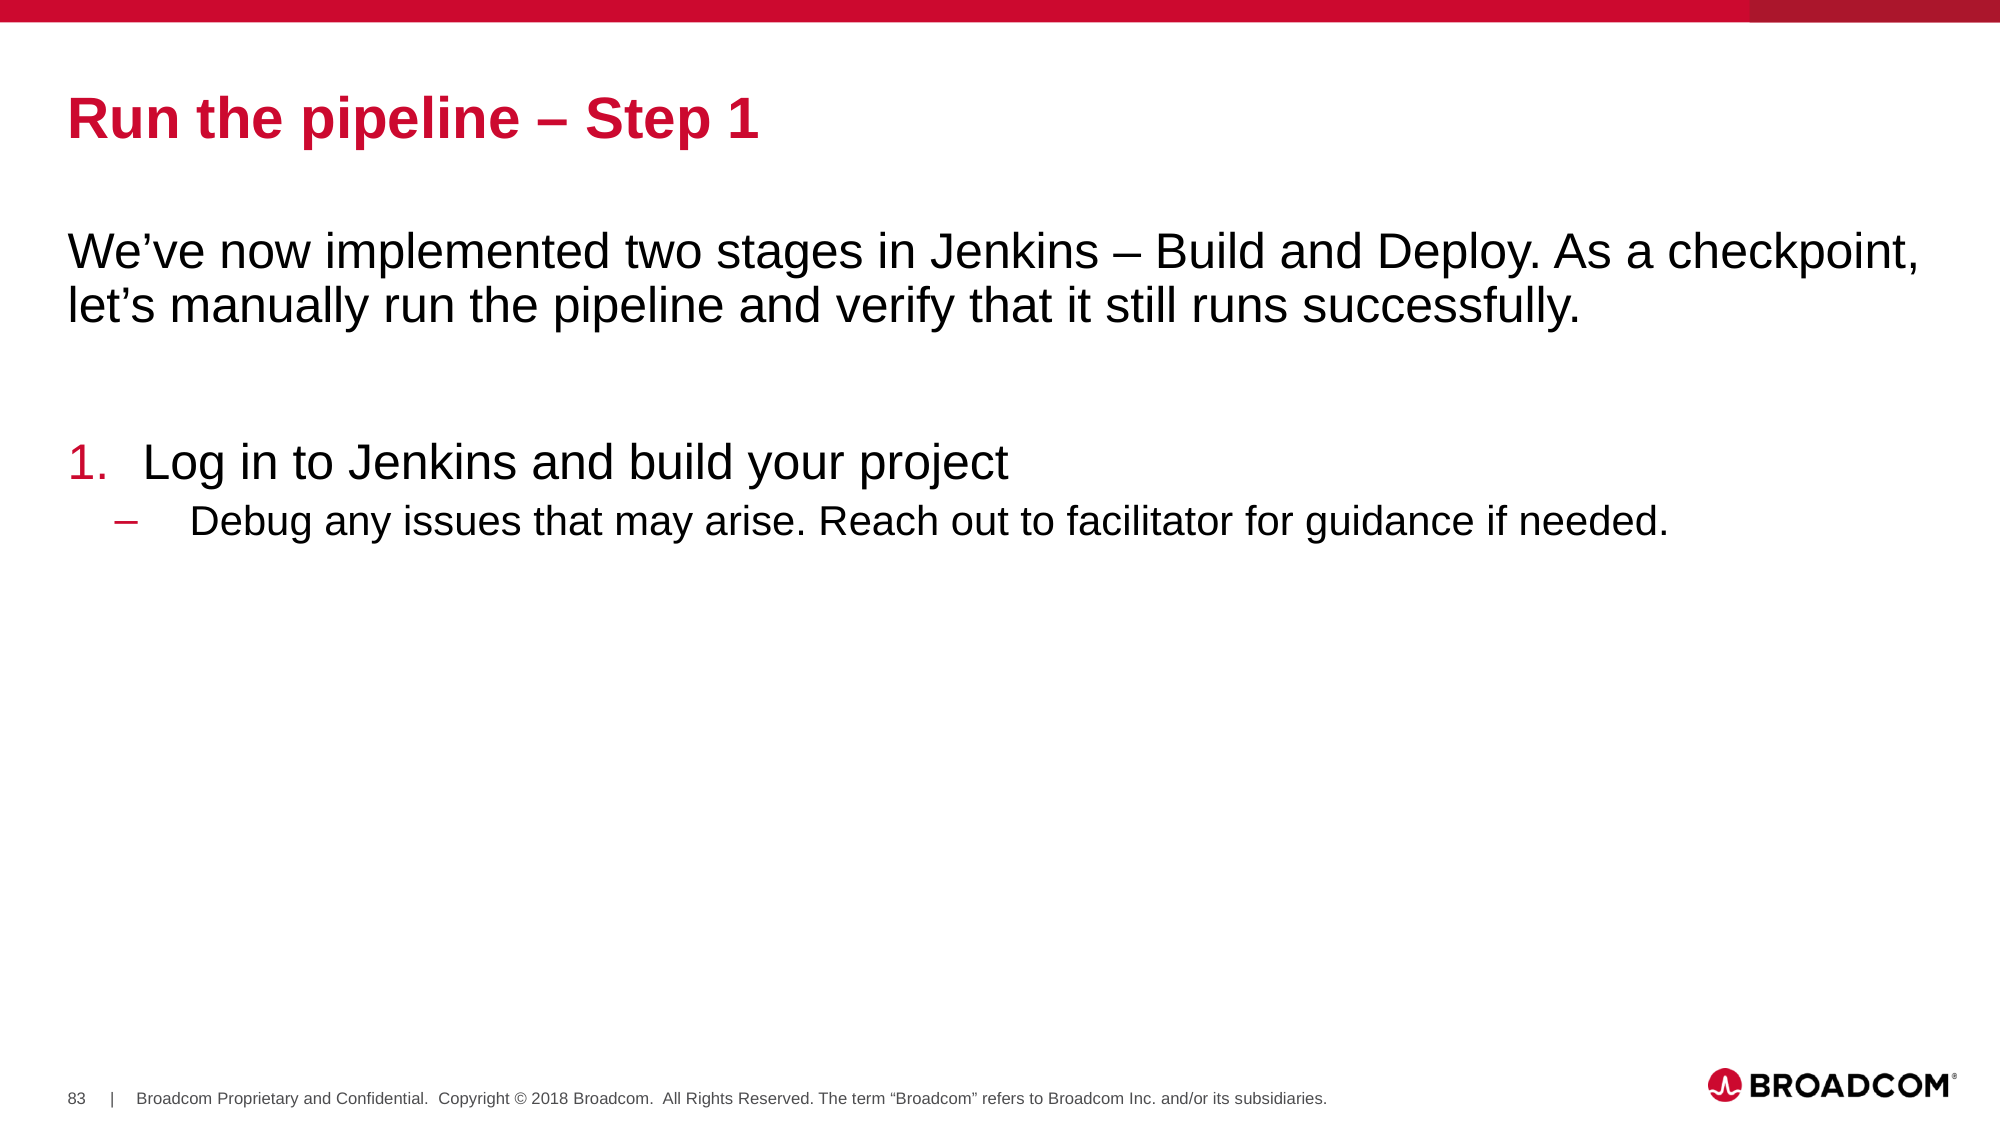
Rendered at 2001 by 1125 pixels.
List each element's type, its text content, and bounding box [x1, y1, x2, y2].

picture [1708, 1068, 1957, 1102]
title Run the pipeline – Step 1 [67, 26, 1933, 215]
list We’ve now implemented two stages in Jenkins – Build and Deploy. As a checkpoint, let’s manually run the pipeline and verify that it still runs successfully. Log in to Jenkins and build your project Debug any issues that may arise. Reach out to facilitator for guidance if needed. [67, 224, 1933, 863]
